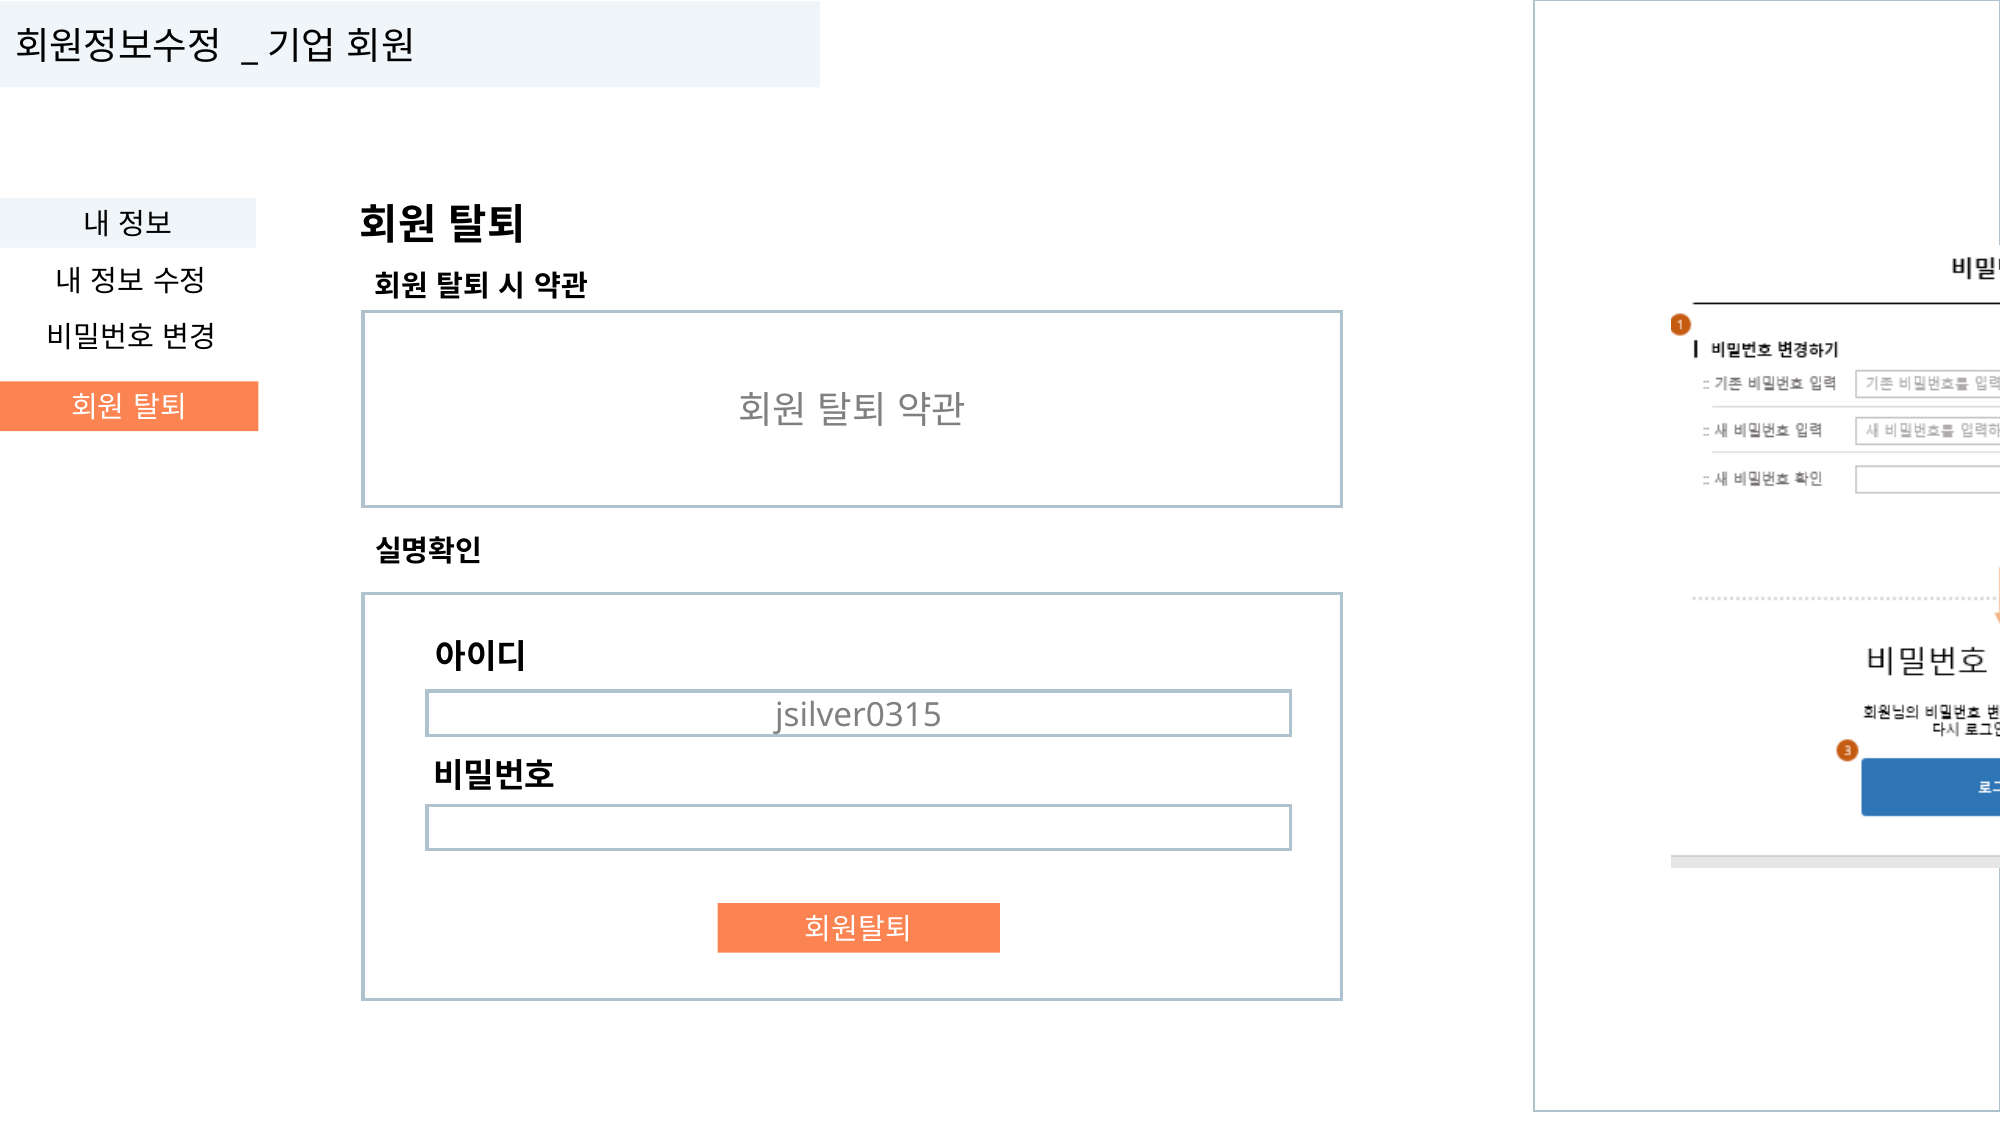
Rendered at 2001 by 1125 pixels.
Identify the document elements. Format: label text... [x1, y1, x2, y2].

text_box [0, 197, 261, 432]
text_box [1533, 0, 2000, 1112]
picture [1670, 245, 2000, 868]
text_box 회원 탈퇴 [344, 190, 541, 256]
text_box 회원 탈퇴 약관 [362, 310, 1343, 508]
text_box jsilver0315 [426, 690, 1292, 736]
text_box 아이디 [401, 627, 562, 683]
text_box 회원정보수정 _기업 회원 [0, 1, 821, 88]
text_box [426, 804, 1292, 851]
text_box 회원 탈퇴 시 약관 [359, 259, 604, 310]
text_box [362, 593, 1343, 1001]
text_box 비밀번호 [414, 746, 575, 802]
text_box 실명확인 [360, 524, 498, 575]
